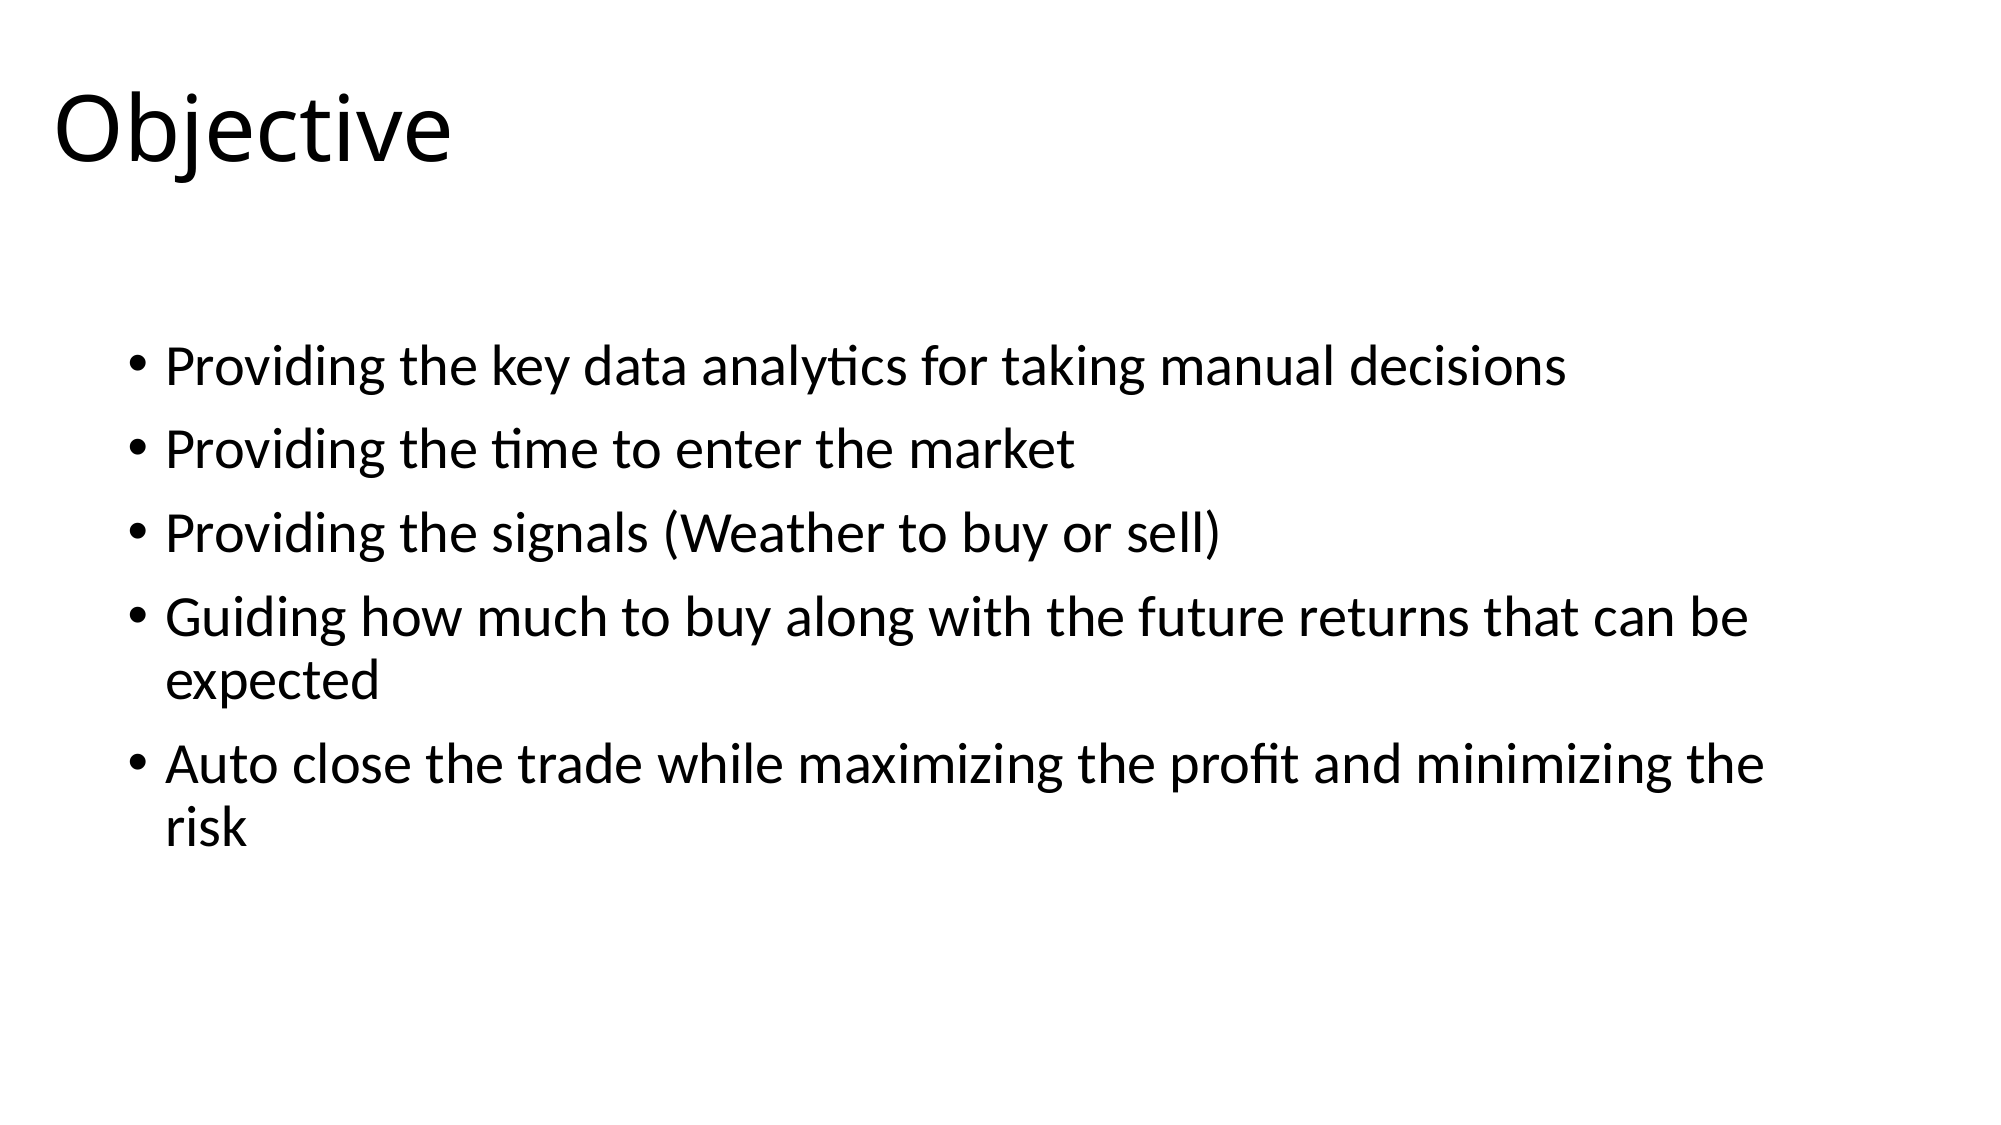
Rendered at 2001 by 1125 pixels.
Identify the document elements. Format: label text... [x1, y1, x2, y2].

title Objective [37, 23, 1763, 241]
list Providing the key data analytics for taking manual decisions Providing the time to enter the market Providing the signals (Weather to buy or sell) Guiding how much to buy along with the future returns that can be expected Auto close the trade while maximizing the profit and minimizing the risk [112, 327, 1838, 1042]
